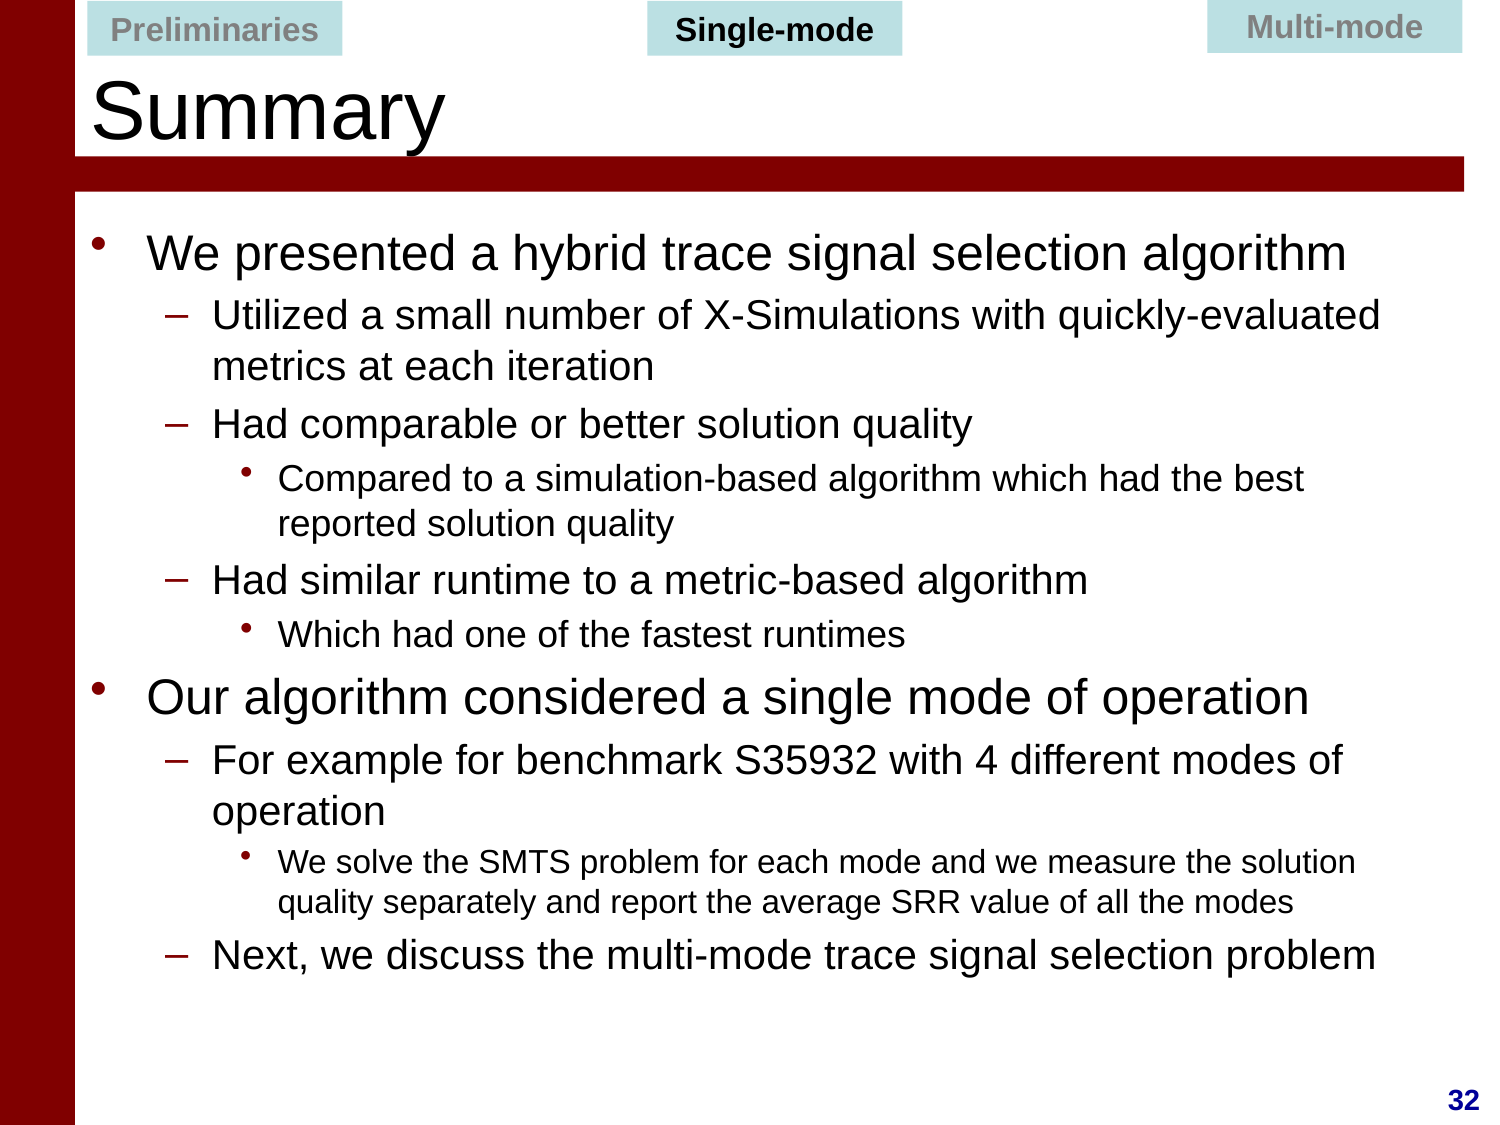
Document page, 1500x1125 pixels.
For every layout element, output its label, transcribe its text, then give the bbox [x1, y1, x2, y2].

list We presented a hybrid trace signal selection algorithm Utilized a small number of X-Simulations with quickly-evaluated metrics at each iteration Had comparable or better solution quality Compared to a simulation-based algorithm which had the best reported solution quality Had similar runtime to a metric-based algorithm Which had one of the fastest runtimes Our algorithm considered a single mode of operation For example for benchmark S35932 with 4 different modes of operation We solve the SMTS problem for each mode and we measure the solution quality separately and report the average SRR value of all the modes Next, we discuss the multi-mode trace signal selection problem [74, 212, 1463, 1088]
title Summary [74, 24, 1451, 188]
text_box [87, 0, 1463, 57]
